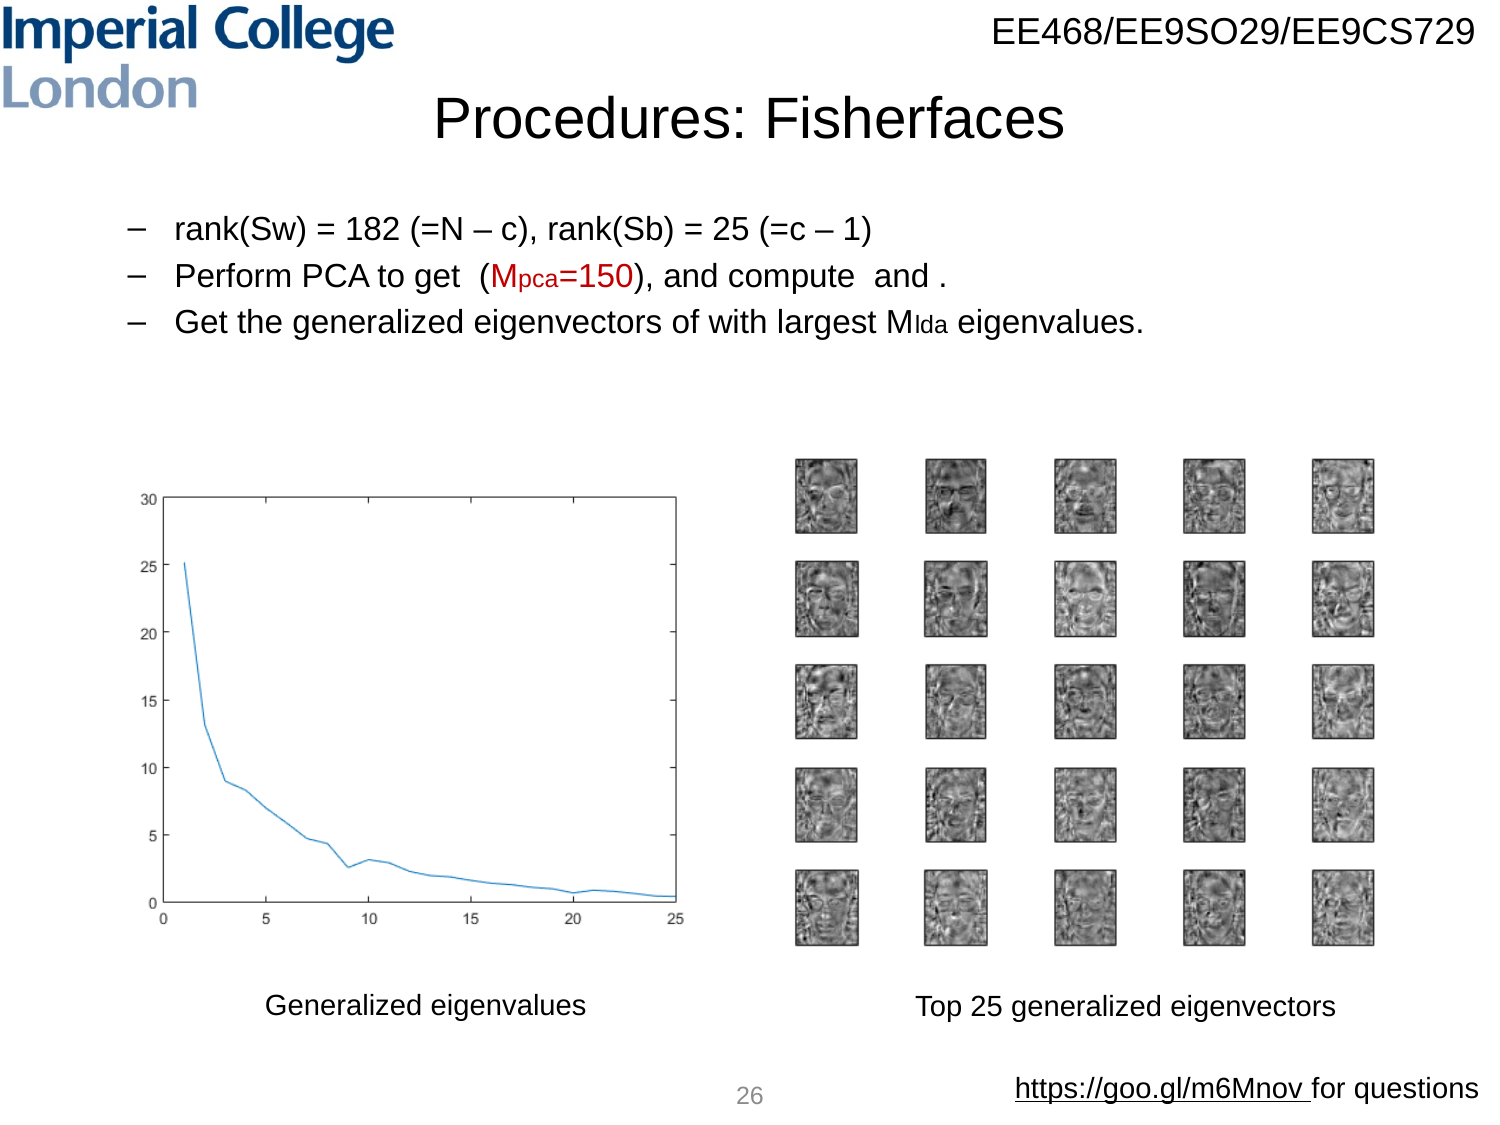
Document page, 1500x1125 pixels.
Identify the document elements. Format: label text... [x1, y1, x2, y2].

slide_number 26 [575, 1065, 925, 1125]
picture [0, 0, 397, 113]
picture [788, 449, 1378, 948]
text_box Generalized eigenvalues [249, 978, 638, 1044]
text_box Top 25 generalized eigenvectors [899, 979, 1363, 1046]
picture [124, 487, 701, 931]
title Procedures: Fisherfaces [24, 42, 1475, 188]
